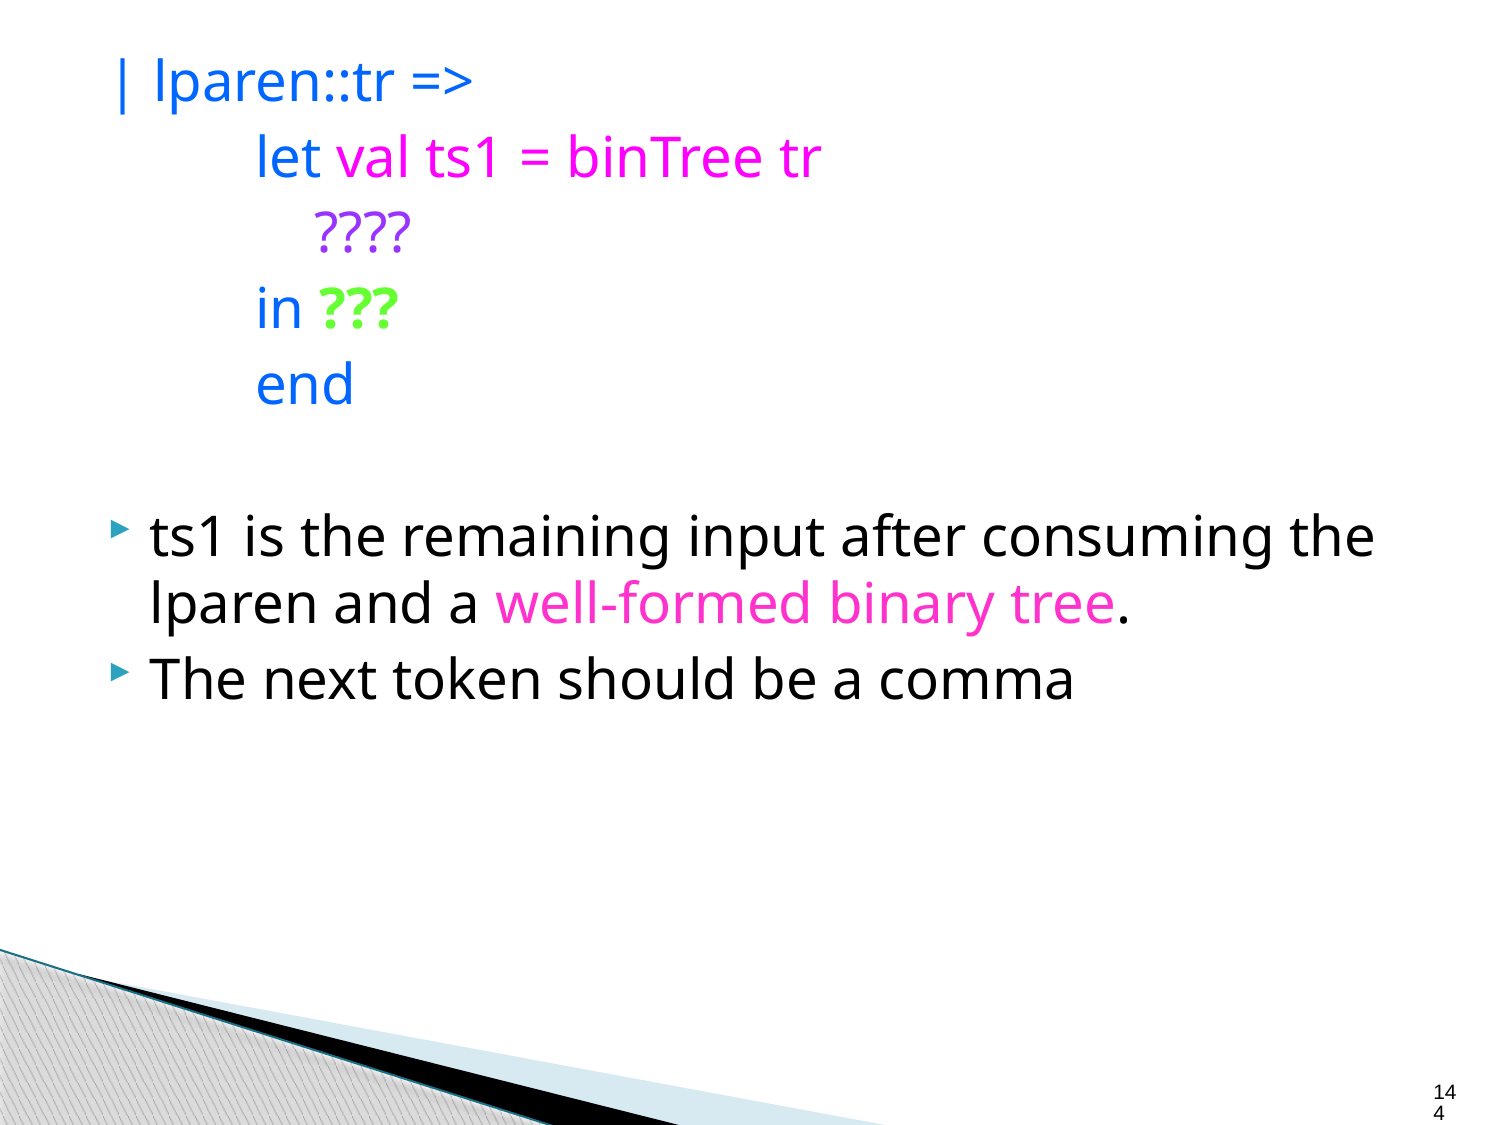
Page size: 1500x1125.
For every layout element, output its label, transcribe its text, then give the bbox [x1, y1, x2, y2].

list | lparen::tr => let val ts1 = binTree tr ???? in ??? end ts1 is the remaining input after consuming the lparen and a well-formed binary tree. The next token should be a comma [75, 37, 1425, 1075]
slide_number 144 [1418, 1051, 1479, 1112]
